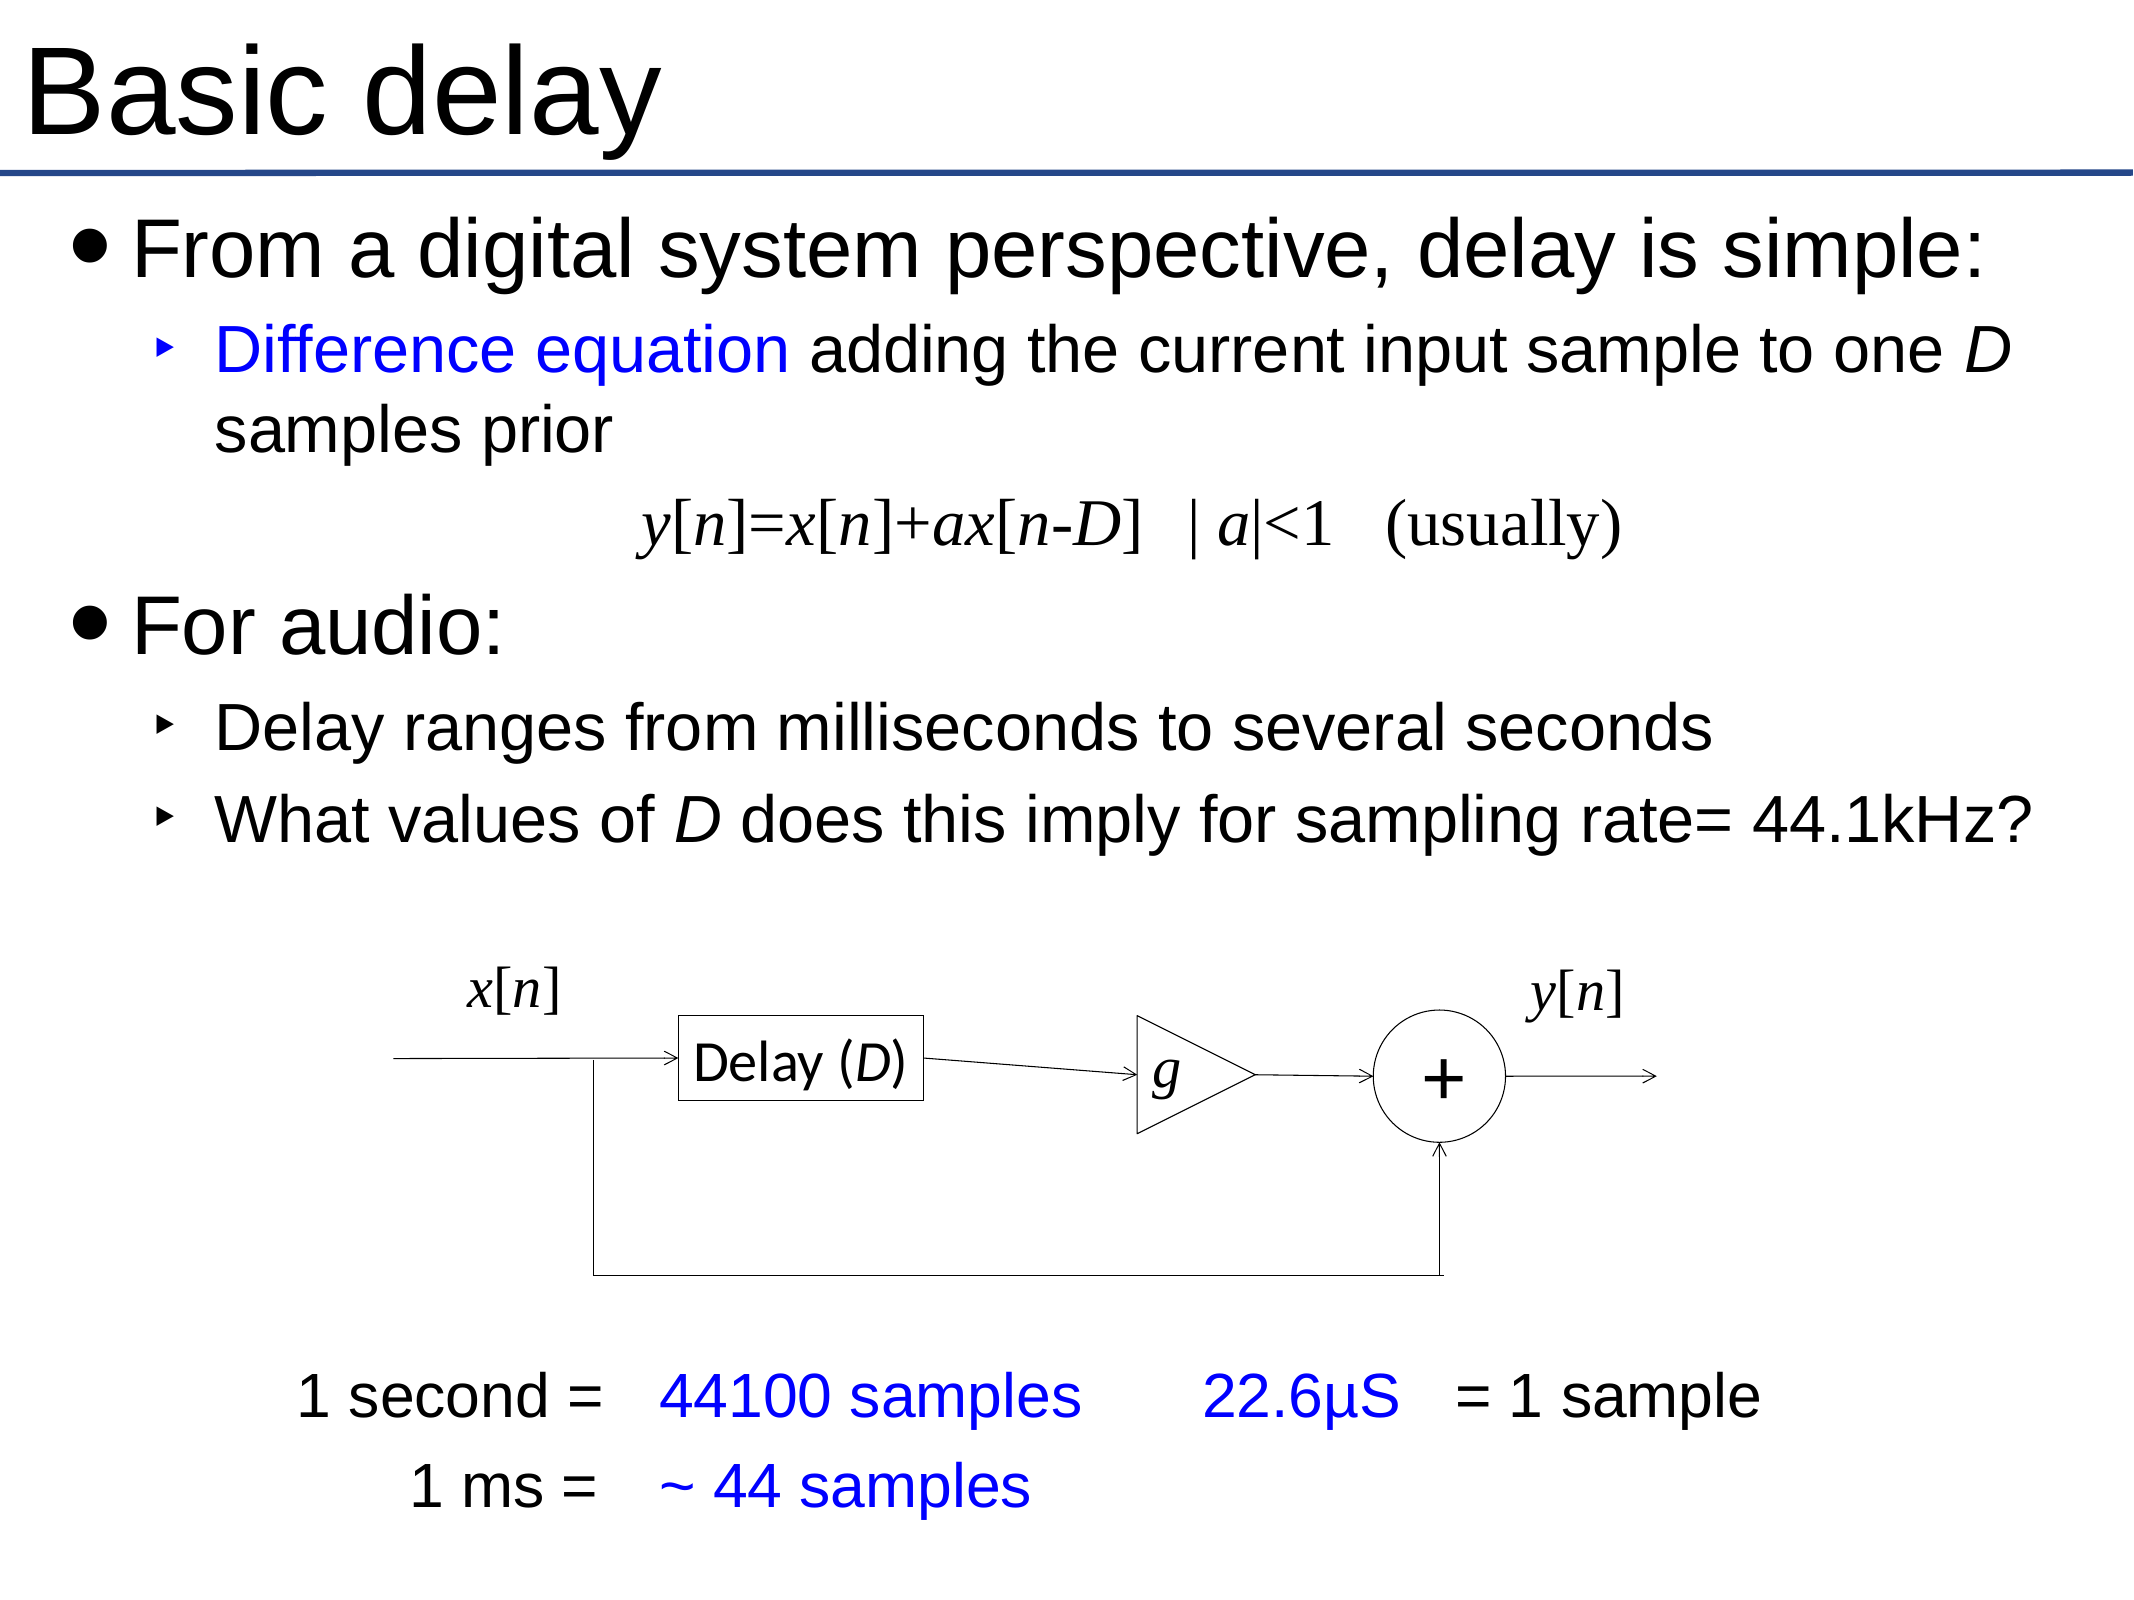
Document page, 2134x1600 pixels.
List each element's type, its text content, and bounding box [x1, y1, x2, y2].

list From a digital system perspective, delay is simple: Difference equation adding the current input sample to one D samples prior y[n]=x[n]+ax[n-D] | a|<1 (usually) For audio: Delay ranges from milliseconds to several seconds What values of D does this imply for sampling rate= 44.1kHz? [18, 184, 2122, 1588]
text_box 1 ms = [409, 1444, 616, 1520]
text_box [393, 941, 1658, 1276]
title Basic delay [14, 7, 2118, 161]
text_box ~ 44 samples [659, 1444, 1033, 1520]
text_box 22.6µS [1202, 1349, 1427, 1436]
text_box 44100 samples [659, 1355, 1084, 1431]
text_box 1 second = [296, 1355, 622, 1431]
text_box = 1 sample [1455, 1355, 1763, 1431]
